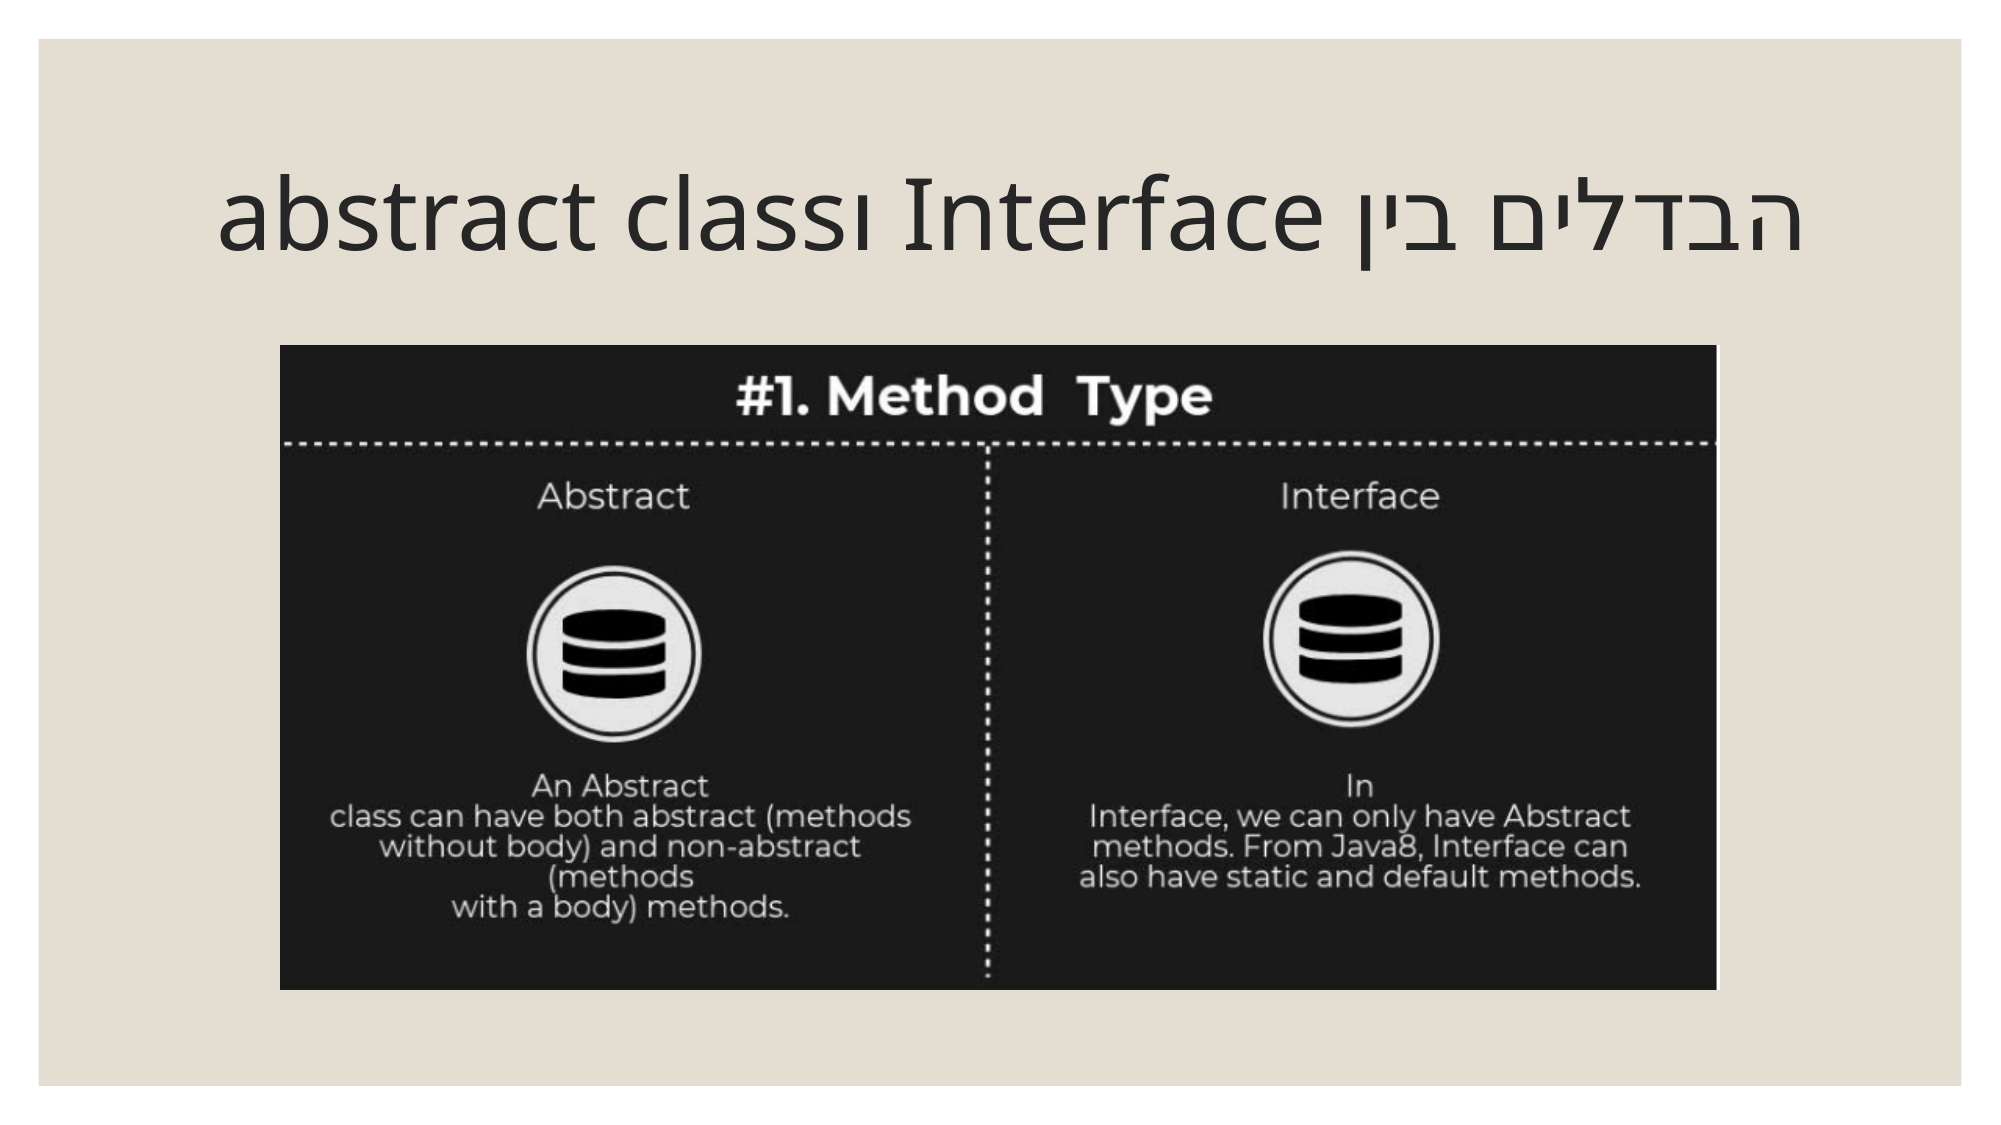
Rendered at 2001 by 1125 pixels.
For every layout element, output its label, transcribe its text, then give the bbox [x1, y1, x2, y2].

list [280, 345, 1720, 990]
title הבדלים בין Interface וabstract class [174, 105, 1825, 331]
